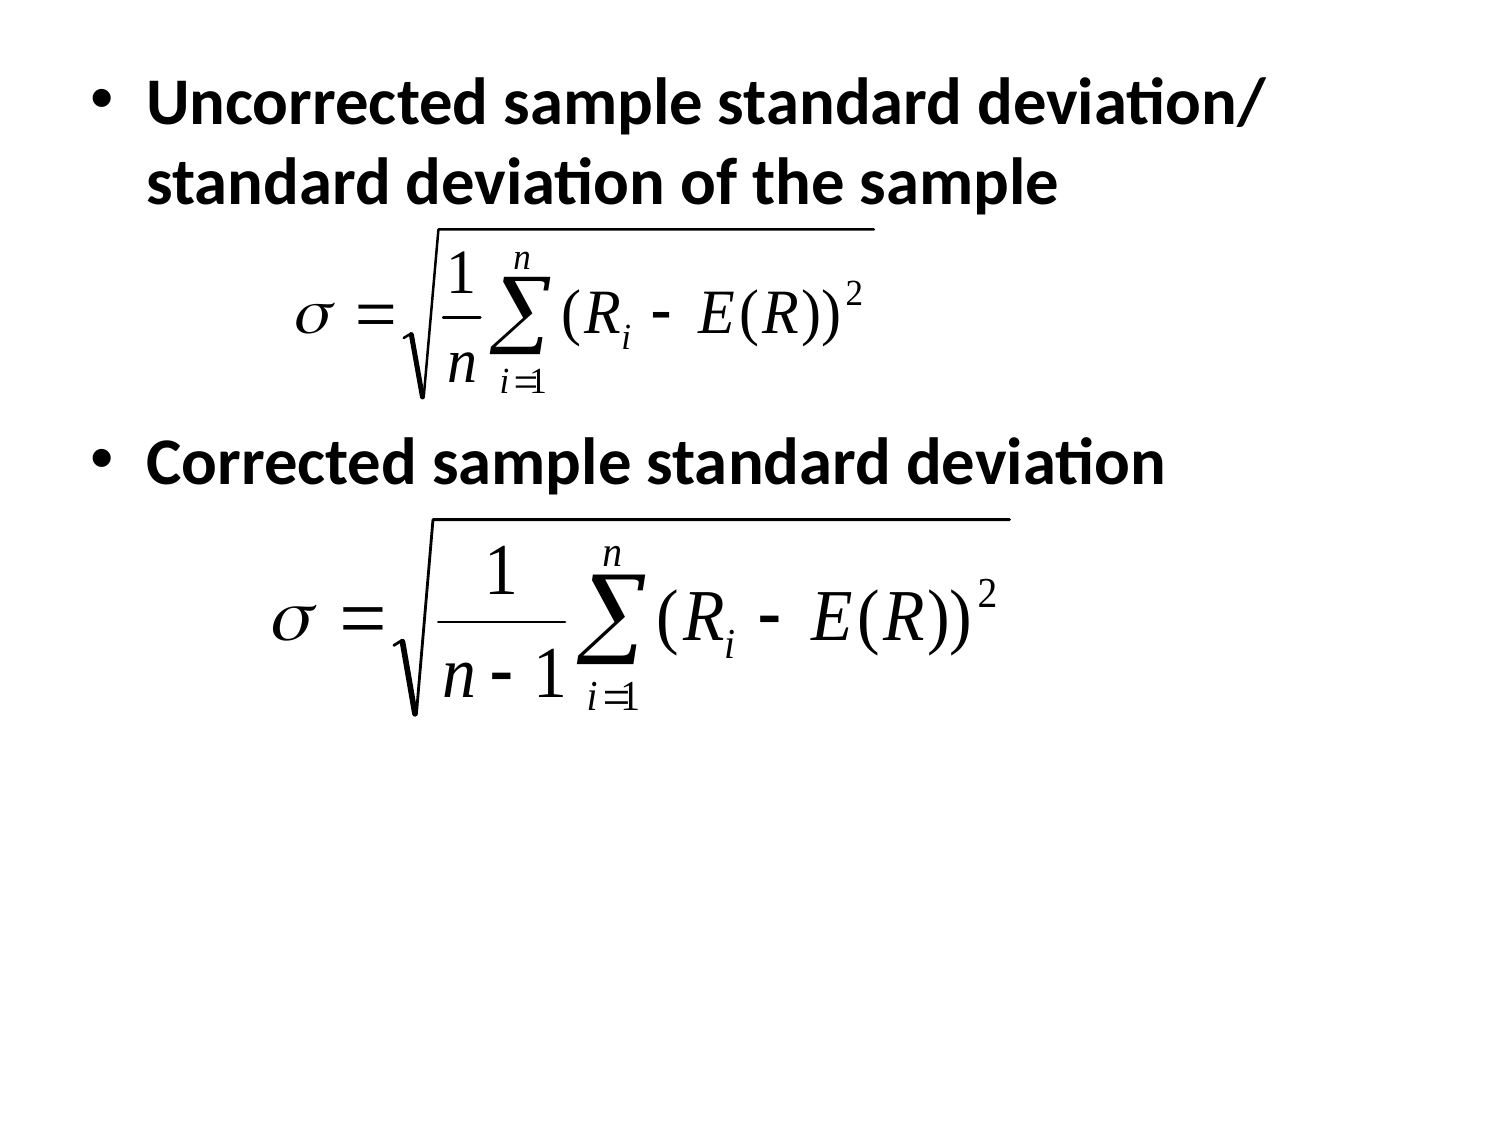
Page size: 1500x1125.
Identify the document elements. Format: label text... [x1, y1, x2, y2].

list Uncorrected sample standard deviation/ standard deviation of the sample Corrected sample standard deviation [74, 49, 1426, 1006]
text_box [287, 212, 888, 413]
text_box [262, 499, 1026, 733]
